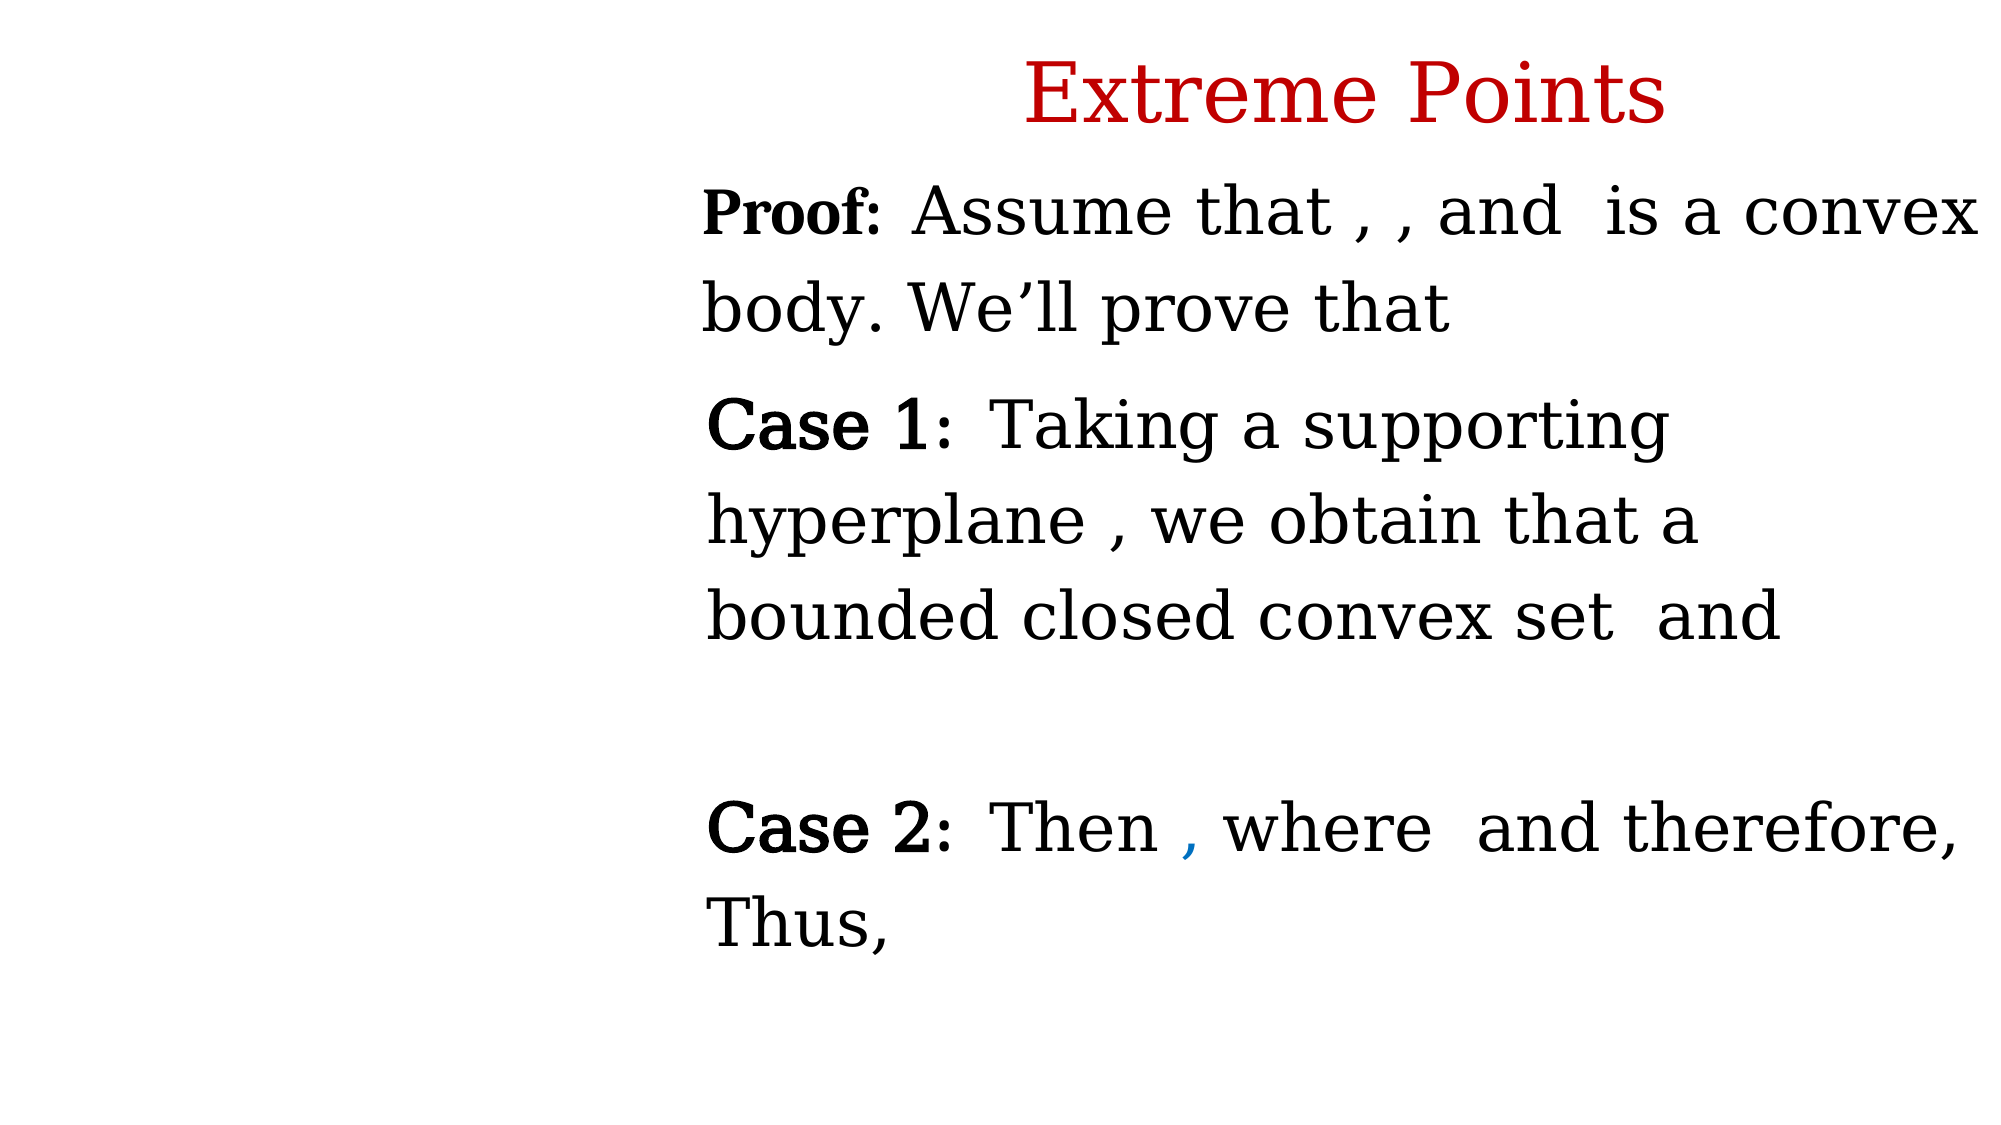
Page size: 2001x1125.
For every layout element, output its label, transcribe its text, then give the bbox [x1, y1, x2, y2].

text_box Extreme Points [689, 31, 2000, 147]
